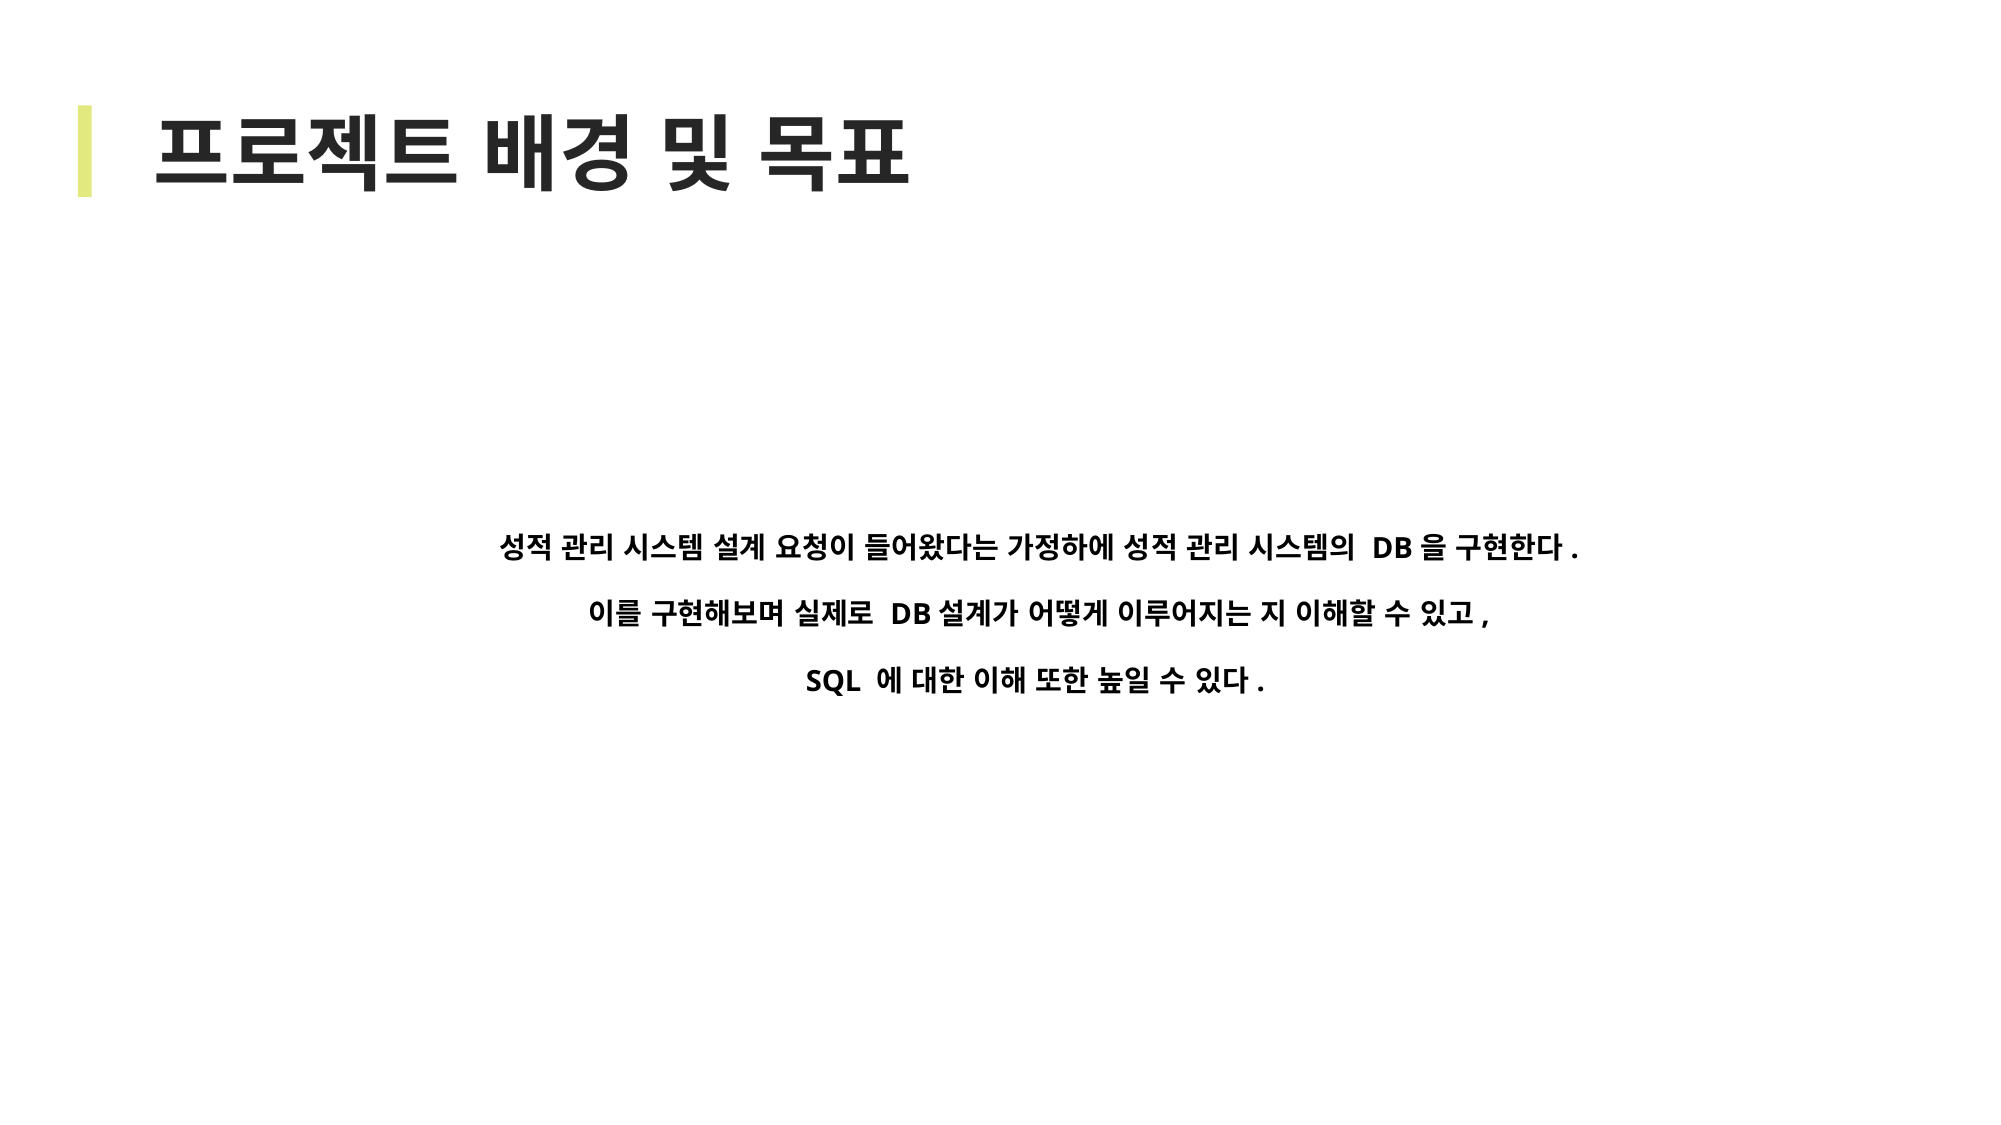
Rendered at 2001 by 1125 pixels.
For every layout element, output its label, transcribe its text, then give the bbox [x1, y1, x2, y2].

text_box 프로젝트 배경 및 목표 [139, 93, 928, 209]
text_box 성적 관리 시스템 설계 요청이 들어왔다는 가정하에 성적 관리 시스템의 DB을 구현한다. 이를 구현해보며 실제로 DB설계가 어떻게 이루어지는 지 이해할 수 있고, SQL 에 대한 이해 또한 높일 수 있다. [168, 490, 1910, 705]
text_box [77, 104, 93, 198]
